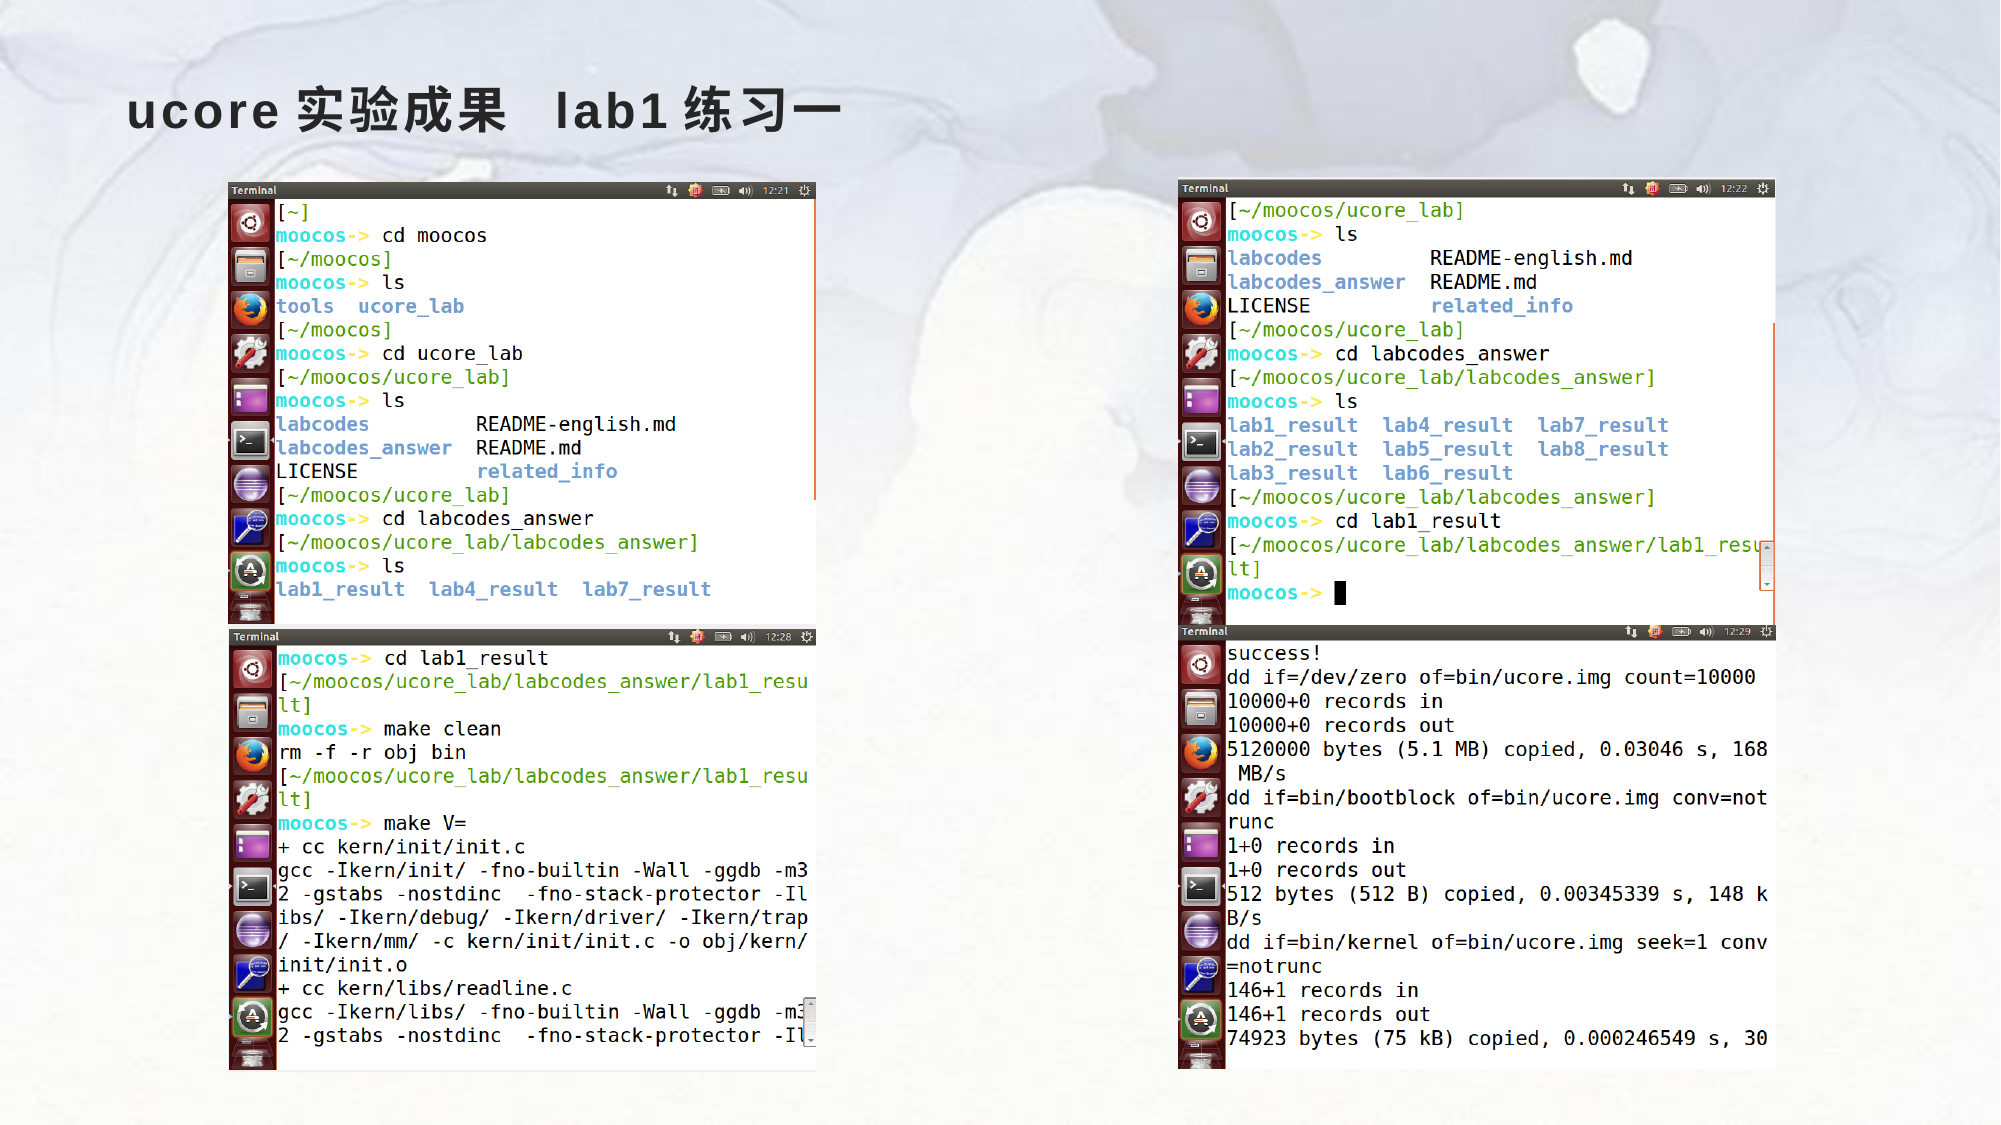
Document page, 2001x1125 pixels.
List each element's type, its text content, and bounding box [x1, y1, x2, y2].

picture [0, 0, 2001, 1125]
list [228, 182, 816, 629]
title ucore实验成果 lab1练习一 [109, 72, 1891, 146]
